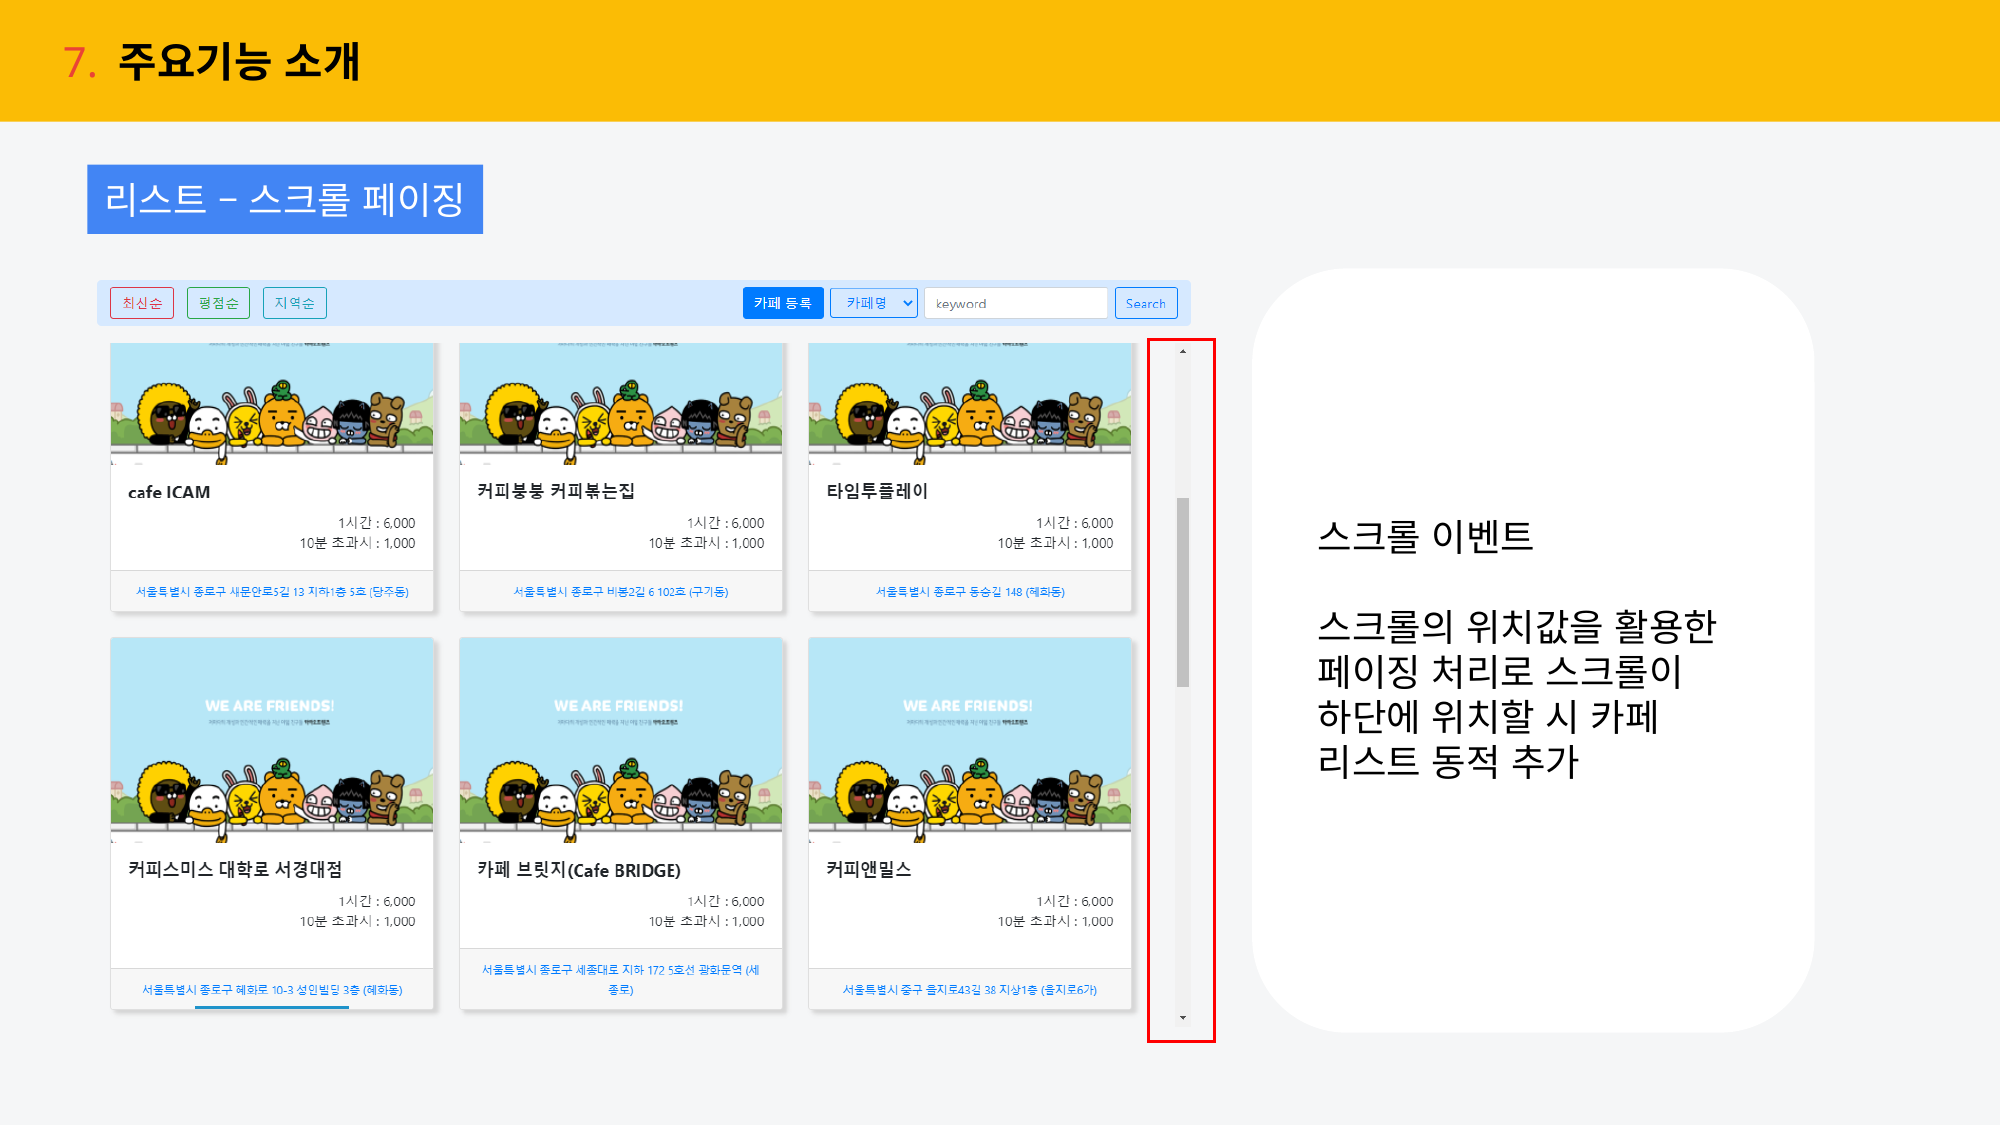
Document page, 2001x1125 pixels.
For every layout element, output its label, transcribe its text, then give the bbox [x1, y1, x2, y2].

text_box 1 [1252, 268, 1815, 1033]
text_box [0, 0, 2000, 123]
text_box 리스트 – 스크롤 페이징 [86, 164, 484, 235]
text_box [1148, 338, 1216, 1043]
text_box 스크롤 이벤트 스크롤의 위치값을 활용한 페이징 처리로 스크롤이 하단에 위치할 시 카페 리스트 동적 추가 [1303, 506, 1753, 792]
text_box 7. 주요기능 소개 [48, 28, 415, 144]
picture [87, 269, 1202, 1032]
